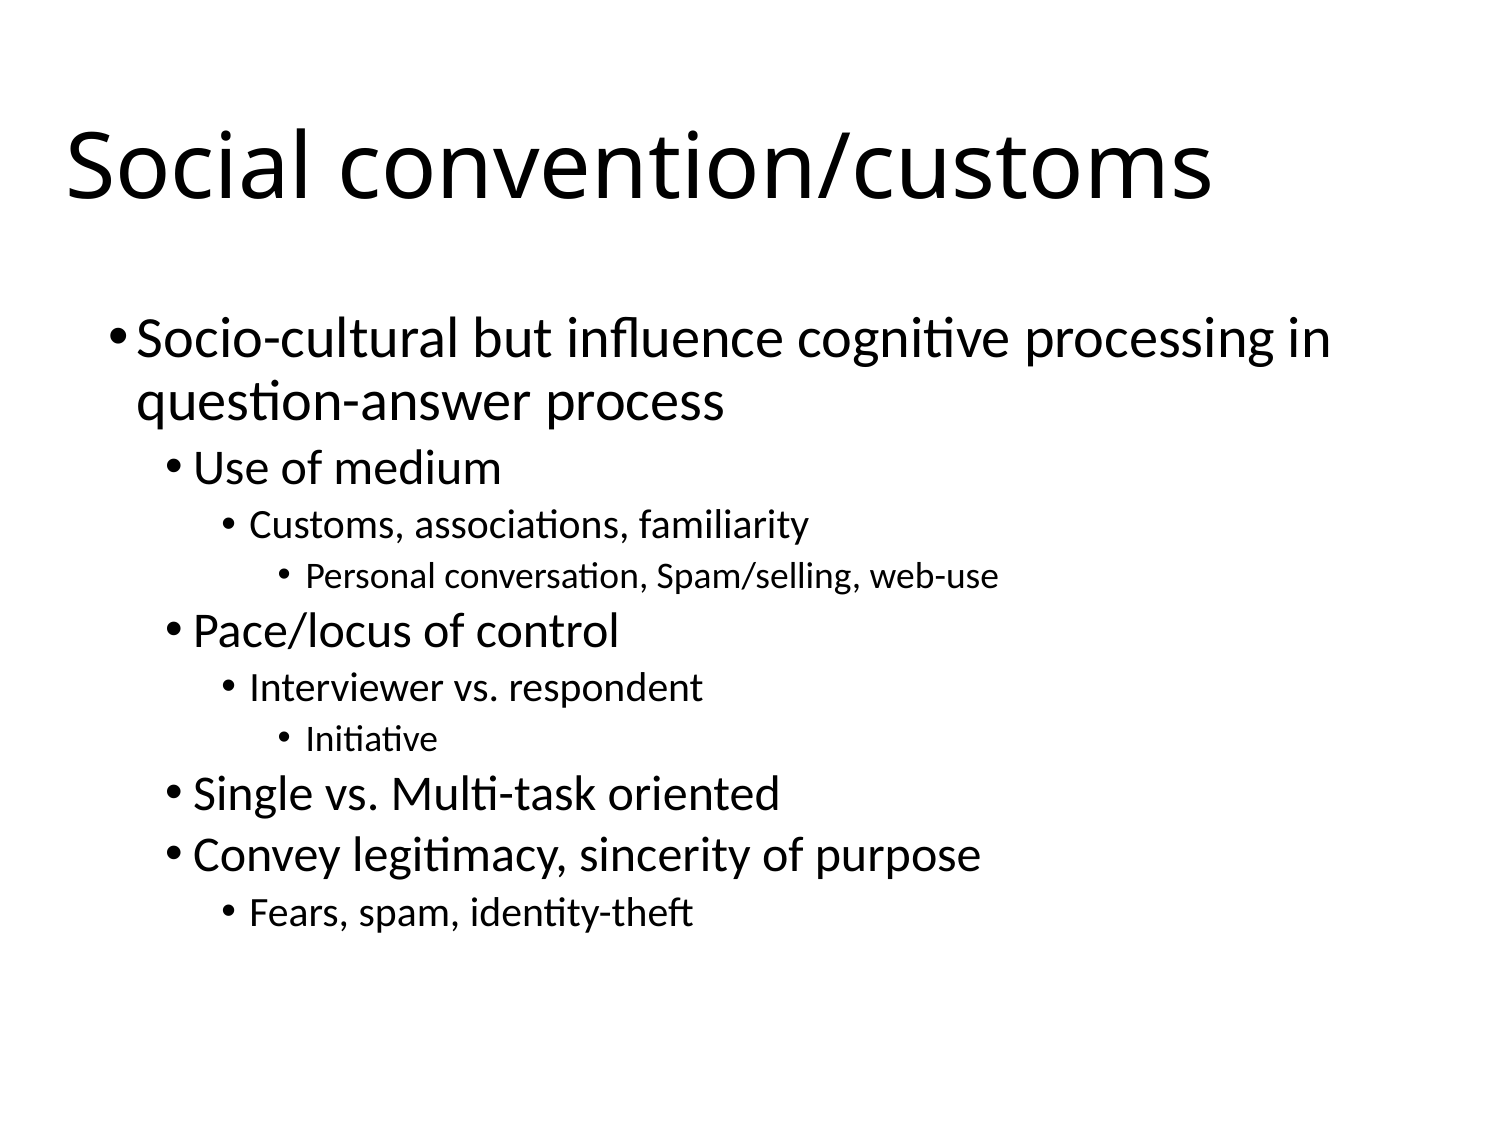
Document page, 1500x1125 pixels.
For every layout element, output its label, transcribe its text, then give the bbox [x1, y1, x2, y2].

list Socio-cultural but influence cognitive processing in question-answer process Use of medium Customs, associations, familiarity Personal conversation, Spam/selling, web-use Pace/locus of control Interviewer vs. respondent Initiative Single vs. Multi-task oriented Convey legitimacy, sincerity of purpose Fears, spam, identity-theft [37, 299, 1450, 1038]
title Social convention/customs [50, 75, 1400, 263]
